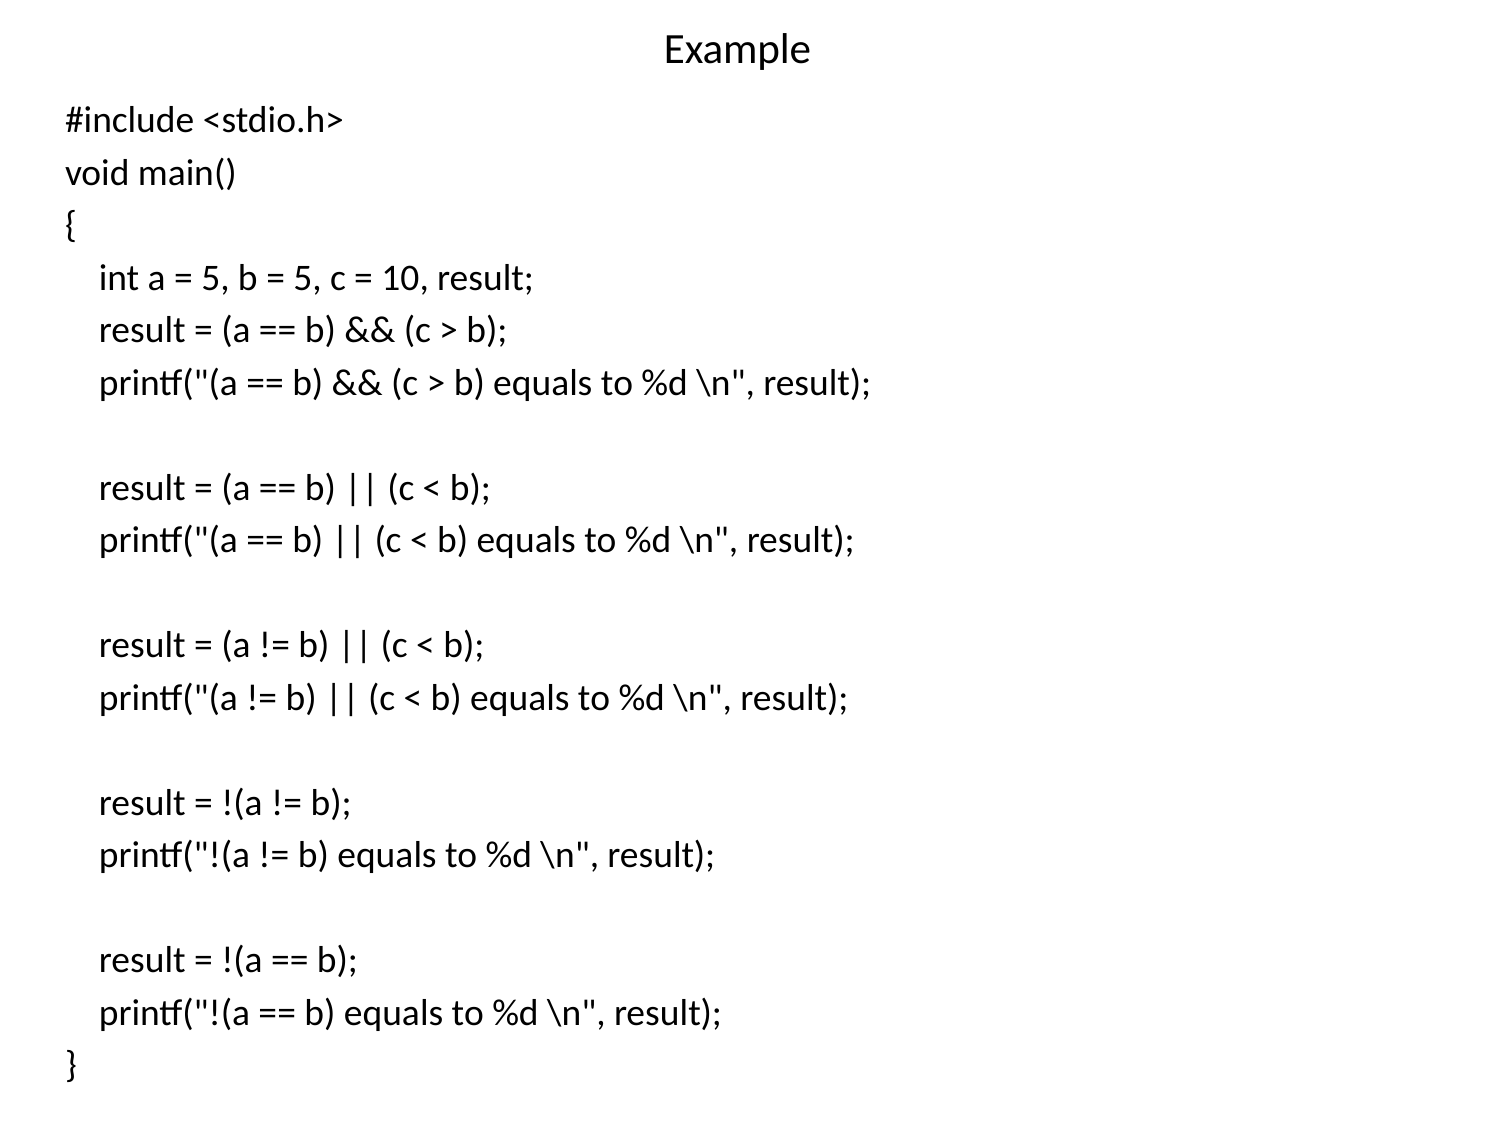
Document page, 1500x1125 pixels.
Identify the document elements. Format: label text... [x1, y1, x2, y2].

title Example [75, 12, 1400, 80]
list #include <stdio.h> void main() { int a = 5, b = 5, c = 10, result; result = (a == b) && (c > b); printf("(a == b) && (c > b) equals to %d \n", result); result = (a == b) || (c < b); printf("(a == b) || (c < b) equals to %d \n", result); result = (a != b) || (c < b); printf("(a != b) || (c < b) equals to %d \n", result); result = !(a != b); printf("!(a != b) equals to %d \n", result); result = !(a == b); printf("!(a == b) equals to %d \n", result); } [50, 87, 1438, 1013]
